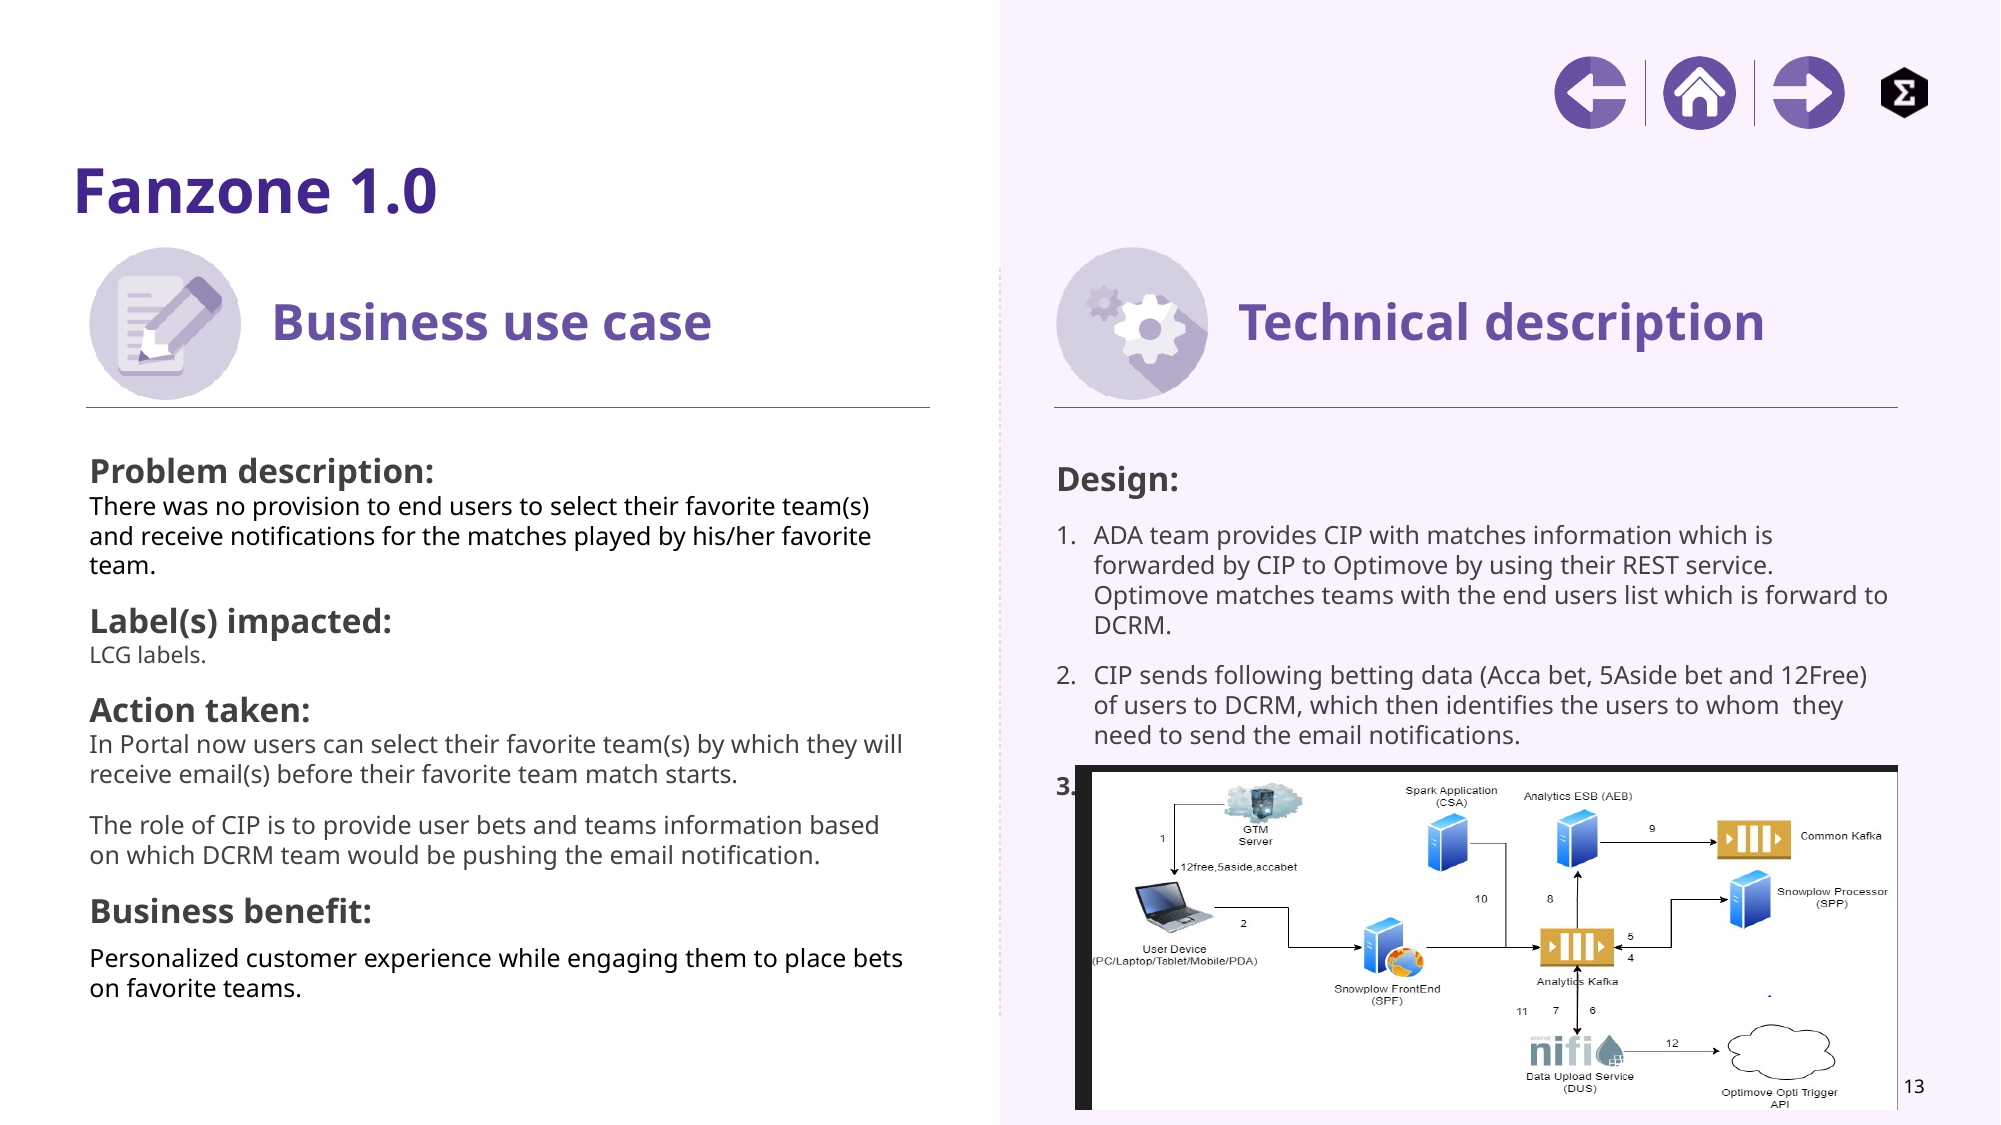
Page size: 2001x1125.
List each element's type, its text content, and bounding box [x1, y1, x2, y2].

title Fanzone 1.0 [72, 121, 1187, 226]
picture [89, 247, 245, 404]
picture [1075, 765, 1898, 1110]
picture [1056, 247, 1212, 404]
text_box Business use case [257, 283, 988, 359]
picture [1663, 56, 1736, 130]
text_box Technical description [1223, 283, 1955, 359]
text_box Design: ADA team provides CIP with matches information which is forwarded by CIP to Optimove by using their REST service. Optimove matches teams with the end users list which is forward to DCRM. CIP sends following betting data (Acca bet, 5Aside bet and 12Free) of users to DCRM, which then identifies the users to whom they need to send the email notifications. Architecture [1041, 451, 1912, 1046]
picture [1553, 56, 1626, 129]
picture [1773, 56, 1845, 129]
text_box [999, 0, 2000, 1125]
text_box Problem description: There was no provision to end users to select their favorite team(s) and receive notifications for the matches played by his/her favorite team. Label(s) impacted: LCG labels. Action taken: In Portal now users can select their favorite team(s) by which they will receive email(s) before their favorite team match starts. The role of CIP is to provide user bets and teams information based on which DCRM team would be pushing the email notification. Business benefit: Personalized customer experience while engaging them to place bets on favorite teams. [74, 442, 931, 1010]
